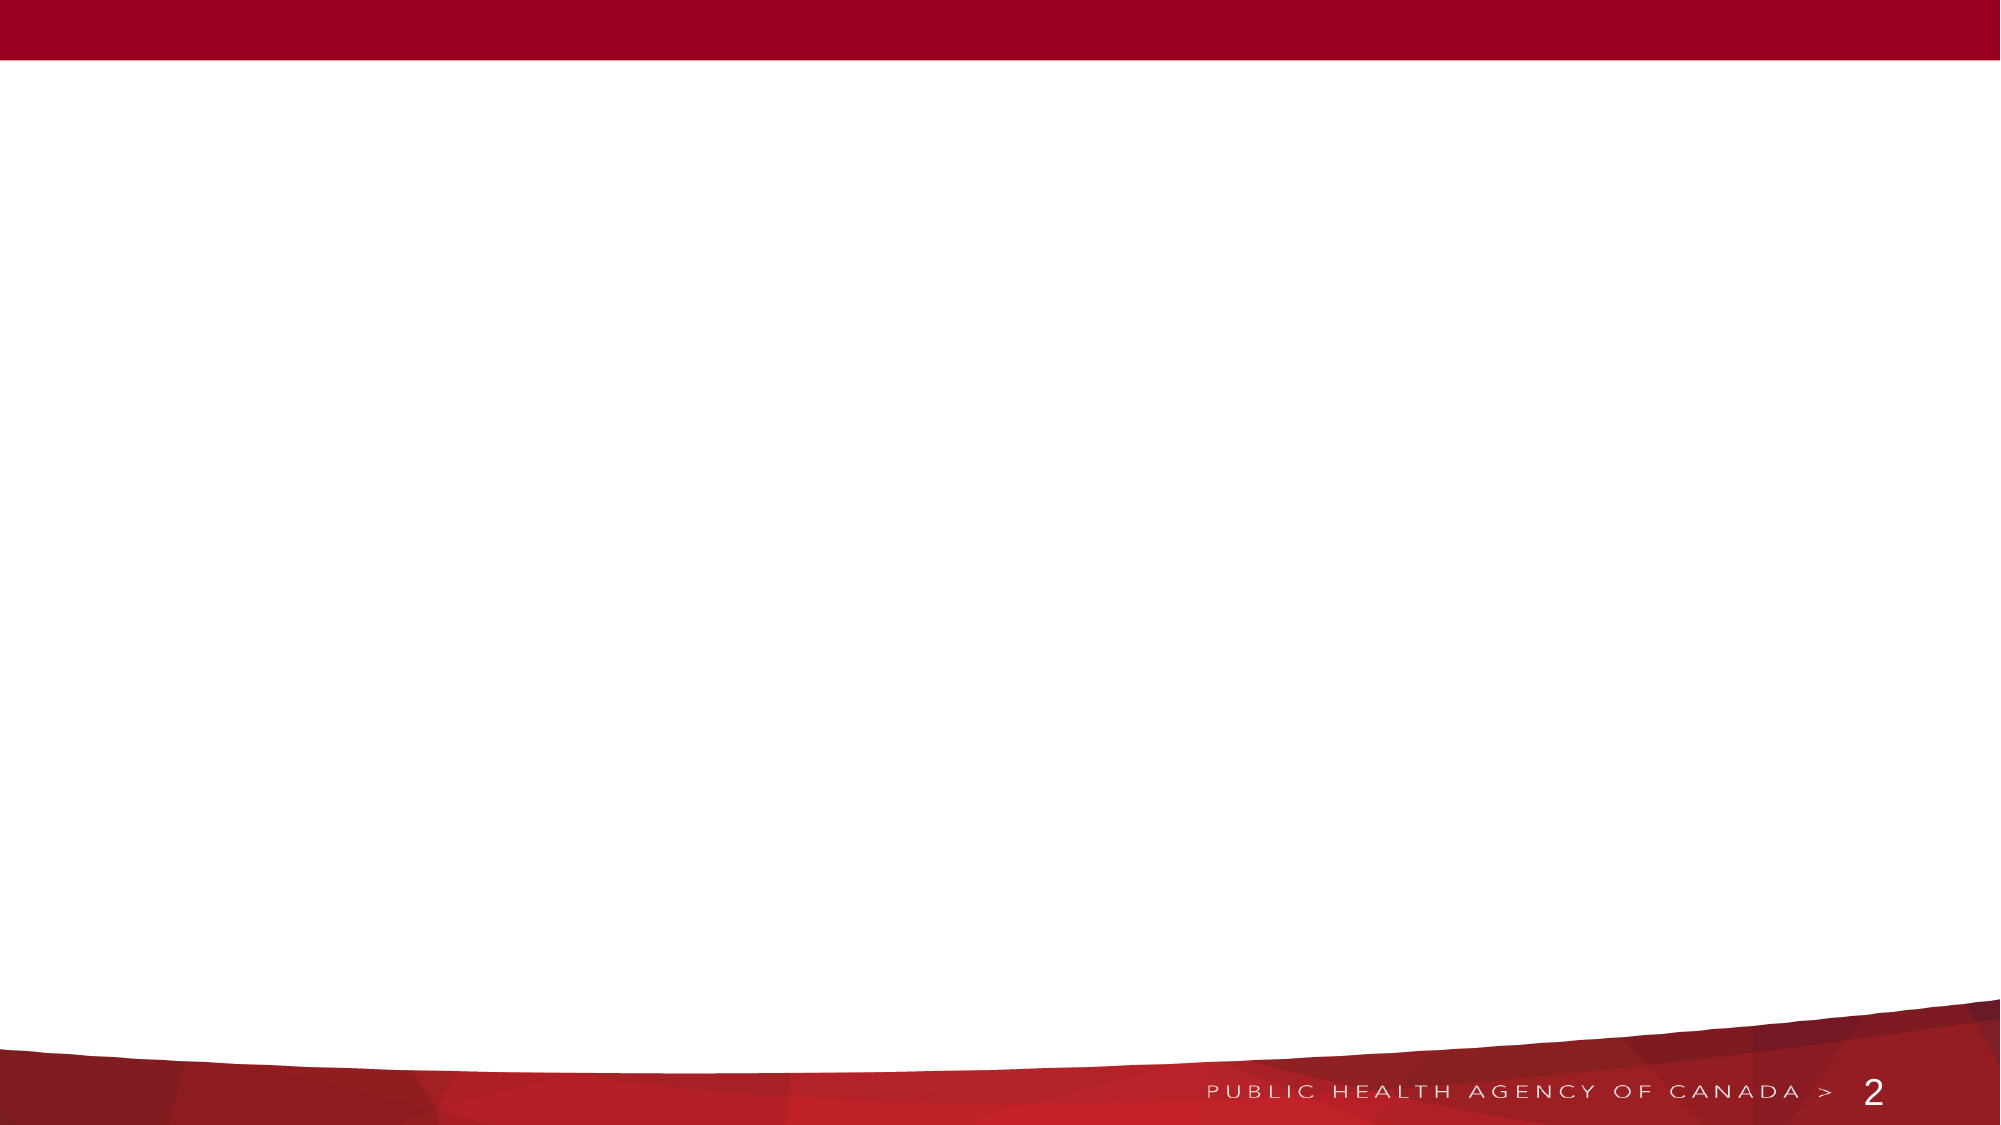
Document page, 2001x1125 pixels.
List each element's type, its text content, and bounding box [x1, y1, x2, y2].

picture [0, 61, 2000, 1125]
text_box 2 [1848, 1060, 1917, 1121]
